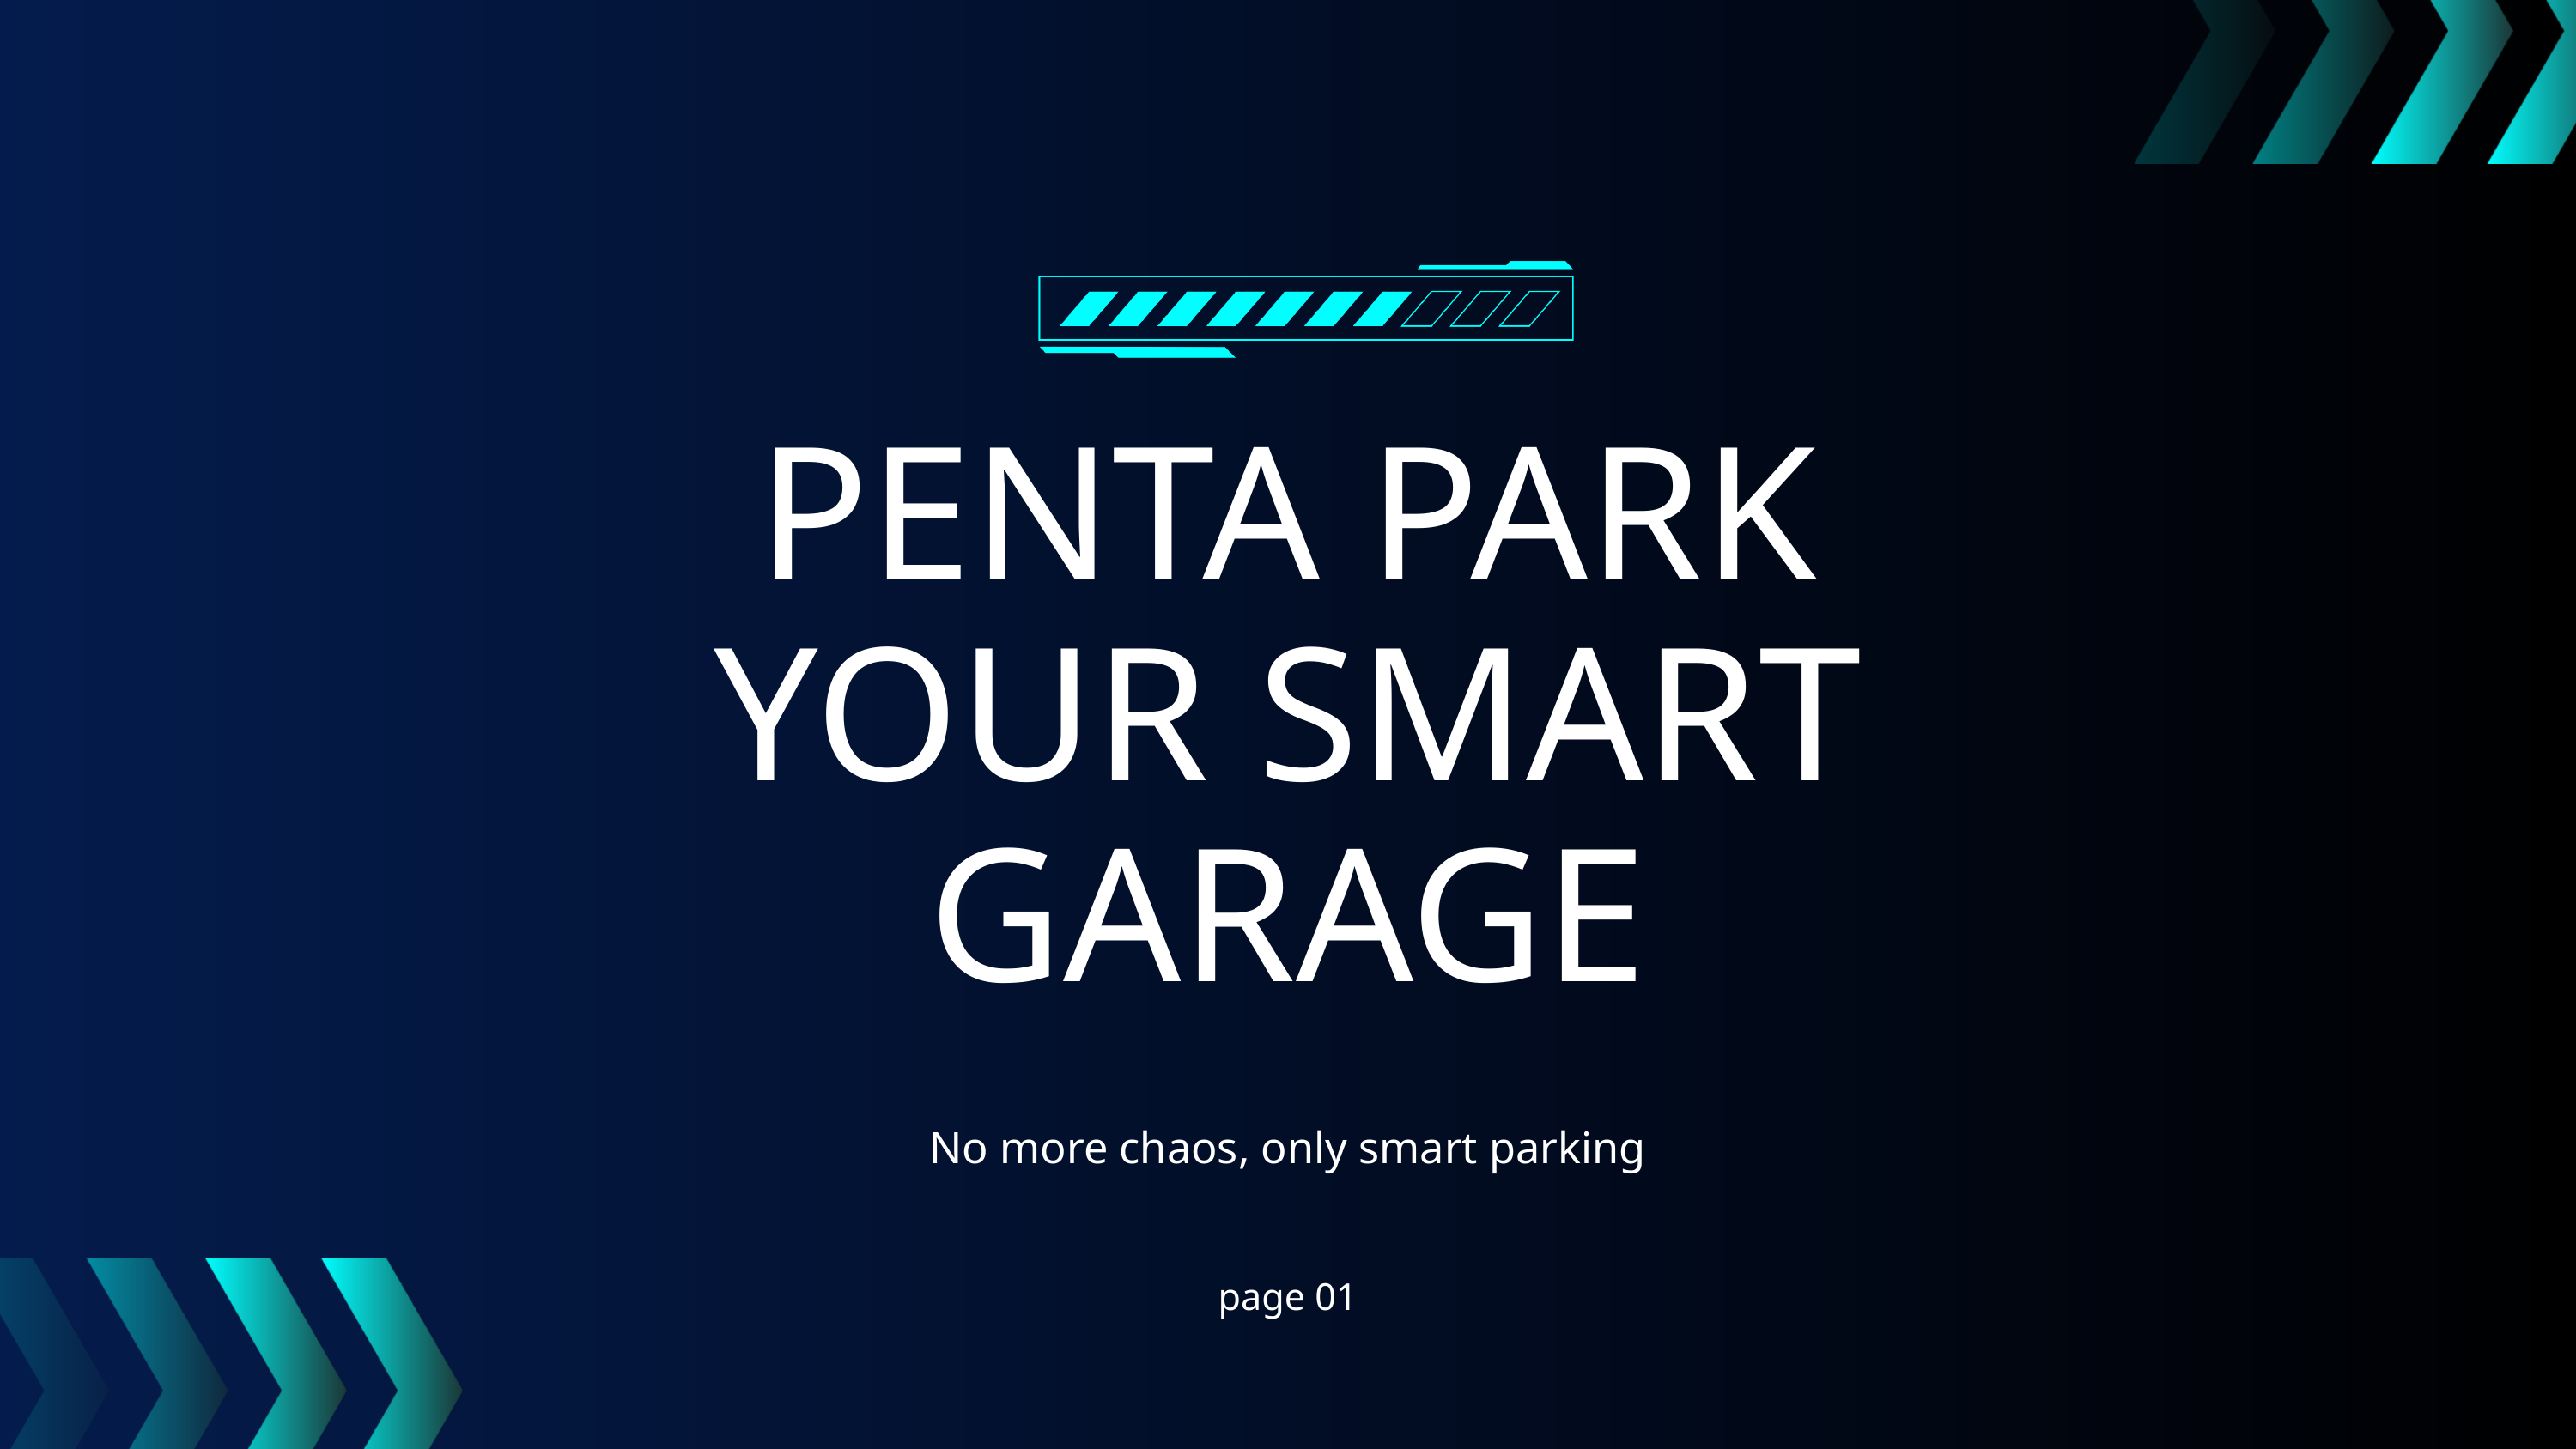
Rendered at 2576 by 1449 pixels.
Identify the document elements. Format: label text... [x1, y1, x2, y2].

text_box page 01 [1124, 1277, 1452, 1319]
text_box PENTA PARK YOUR SMART GARAGE [399, 415, 2177, 1019]
text_box [0, 1258, 464, 1449]
text_box [2134, 0, 2576, 164]
text_box [1038, 261, 1574, 358]
text_box No more chaos, only smart parking [704, 1125, 1871, 1173]
